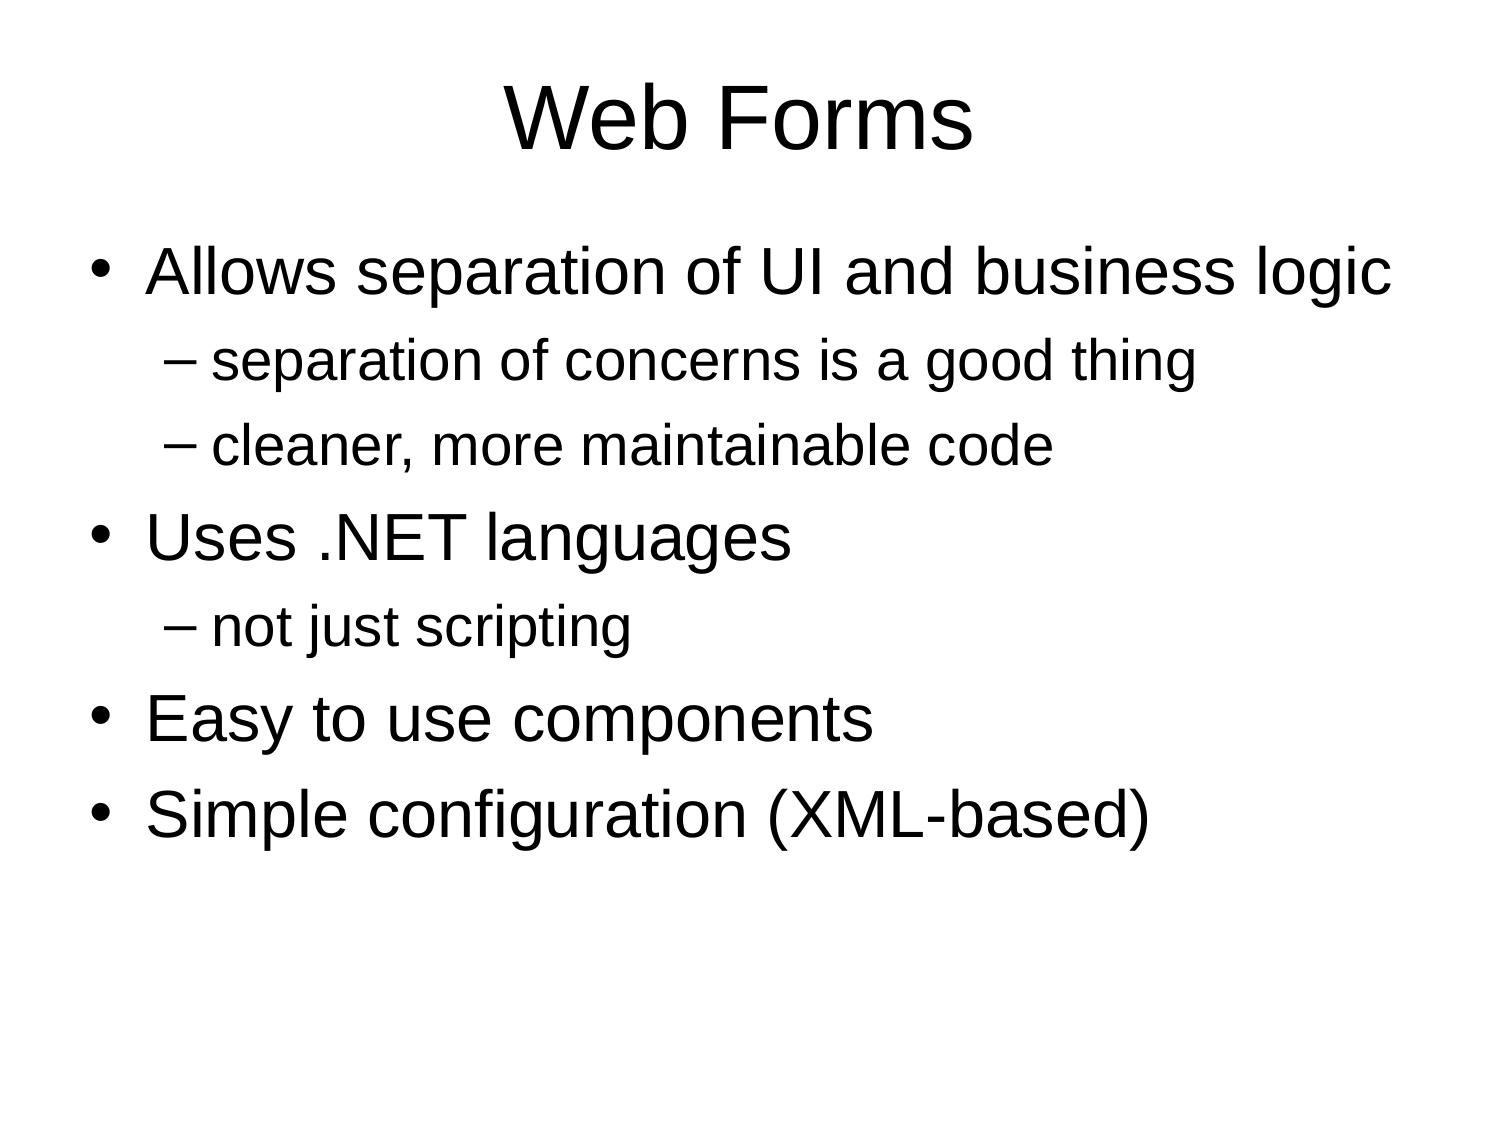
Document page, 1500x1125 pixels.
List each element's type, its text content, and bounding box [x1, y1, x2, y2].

text_box Allows separation of UI and business logic separation of concerns is a good thing cleaner, more maintainable code Uses .NET languages not just scripting Easy to use components Simple configuration (XML-based) [74, 220, 1425, 1005]
text_box Web Forms [64, 19, 1415, 207]
